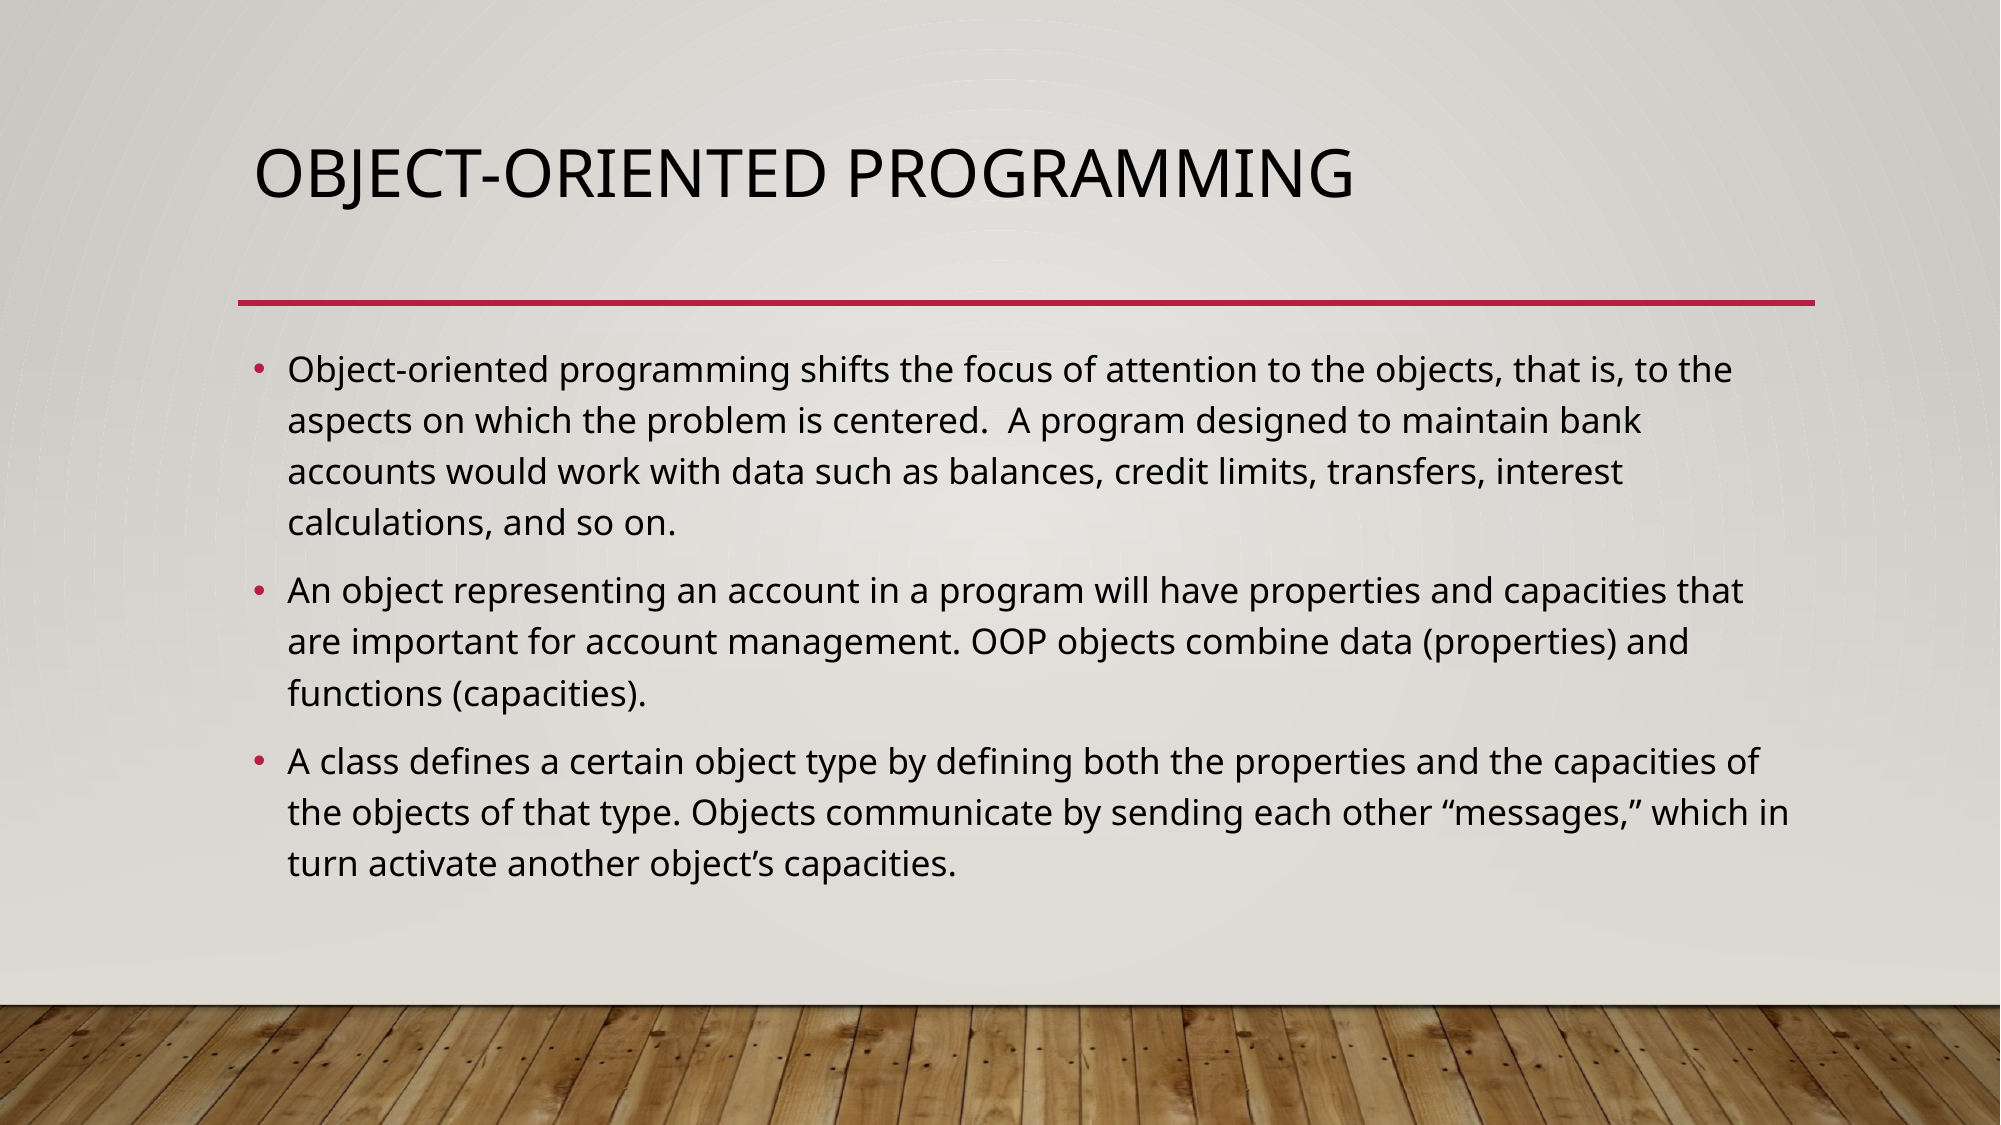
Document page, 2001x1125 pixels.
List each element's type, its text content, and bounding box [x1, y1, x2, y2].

picture [0, 1005, 2000, 1125]
title Object-Oriented programming [238, 131, 1814, 305]
list Object-oriented programming shifts the focus of attention to the objects, that is, to the aspects on which the problem is centered. A program designed to maintain bank accounts would work with data such as balances, credit limits, transfers, interest calculations, and so on. An object representing an account in a program will have properties and capacities that are important for account management. OOP objects combine data (properties) and functions (capacities). A class defines a certain object type by defining both the properties and the capacities of the objects of that type. Objects communicate by sending each other “messages,” which in turn activate another object’s capacities. [238, 330, 1814, 897]
